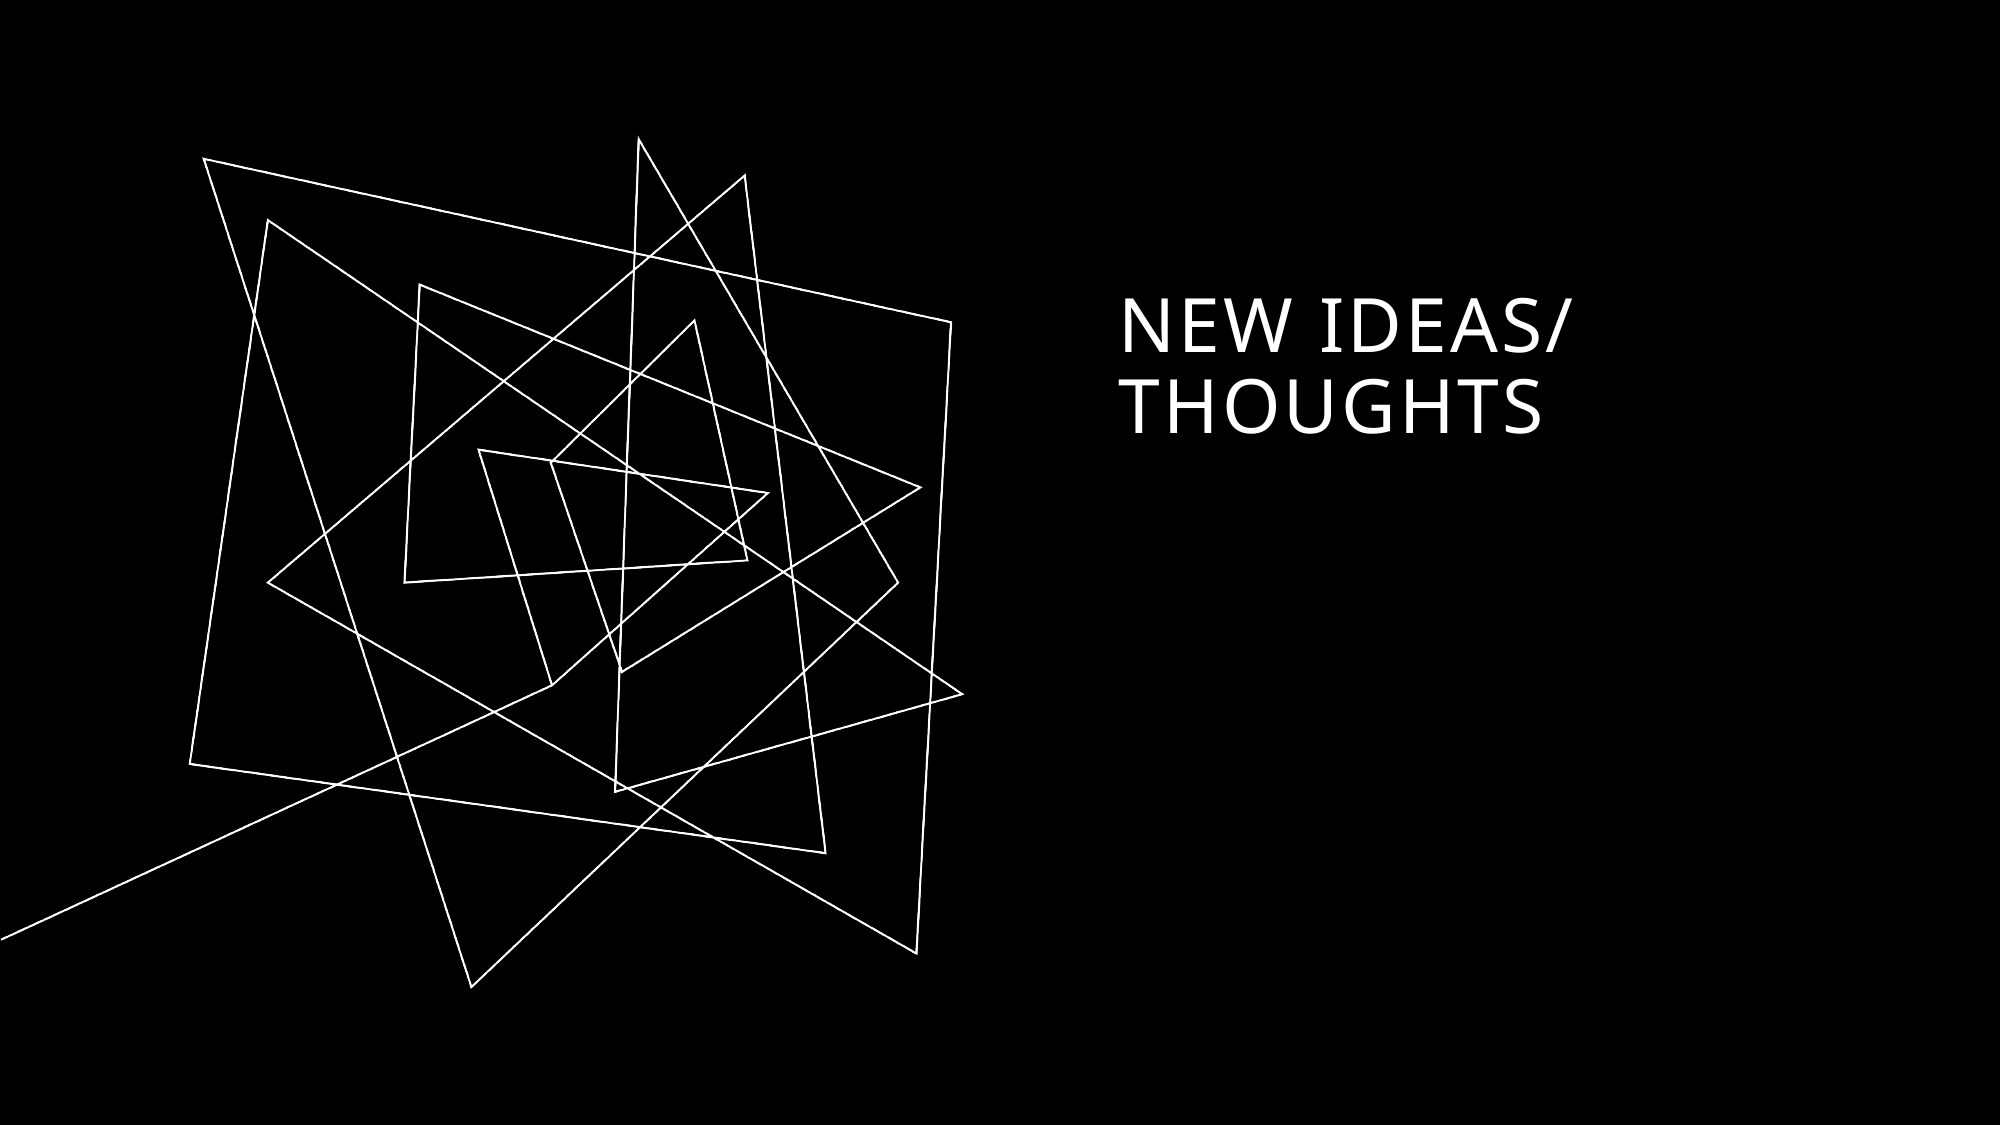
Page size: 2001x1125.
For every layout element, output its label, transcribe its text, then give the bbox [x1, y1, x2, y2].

picture [0, 135, 965, 989]
title New Ideas/ Thoughts [1104, 257, 1790, 458]
